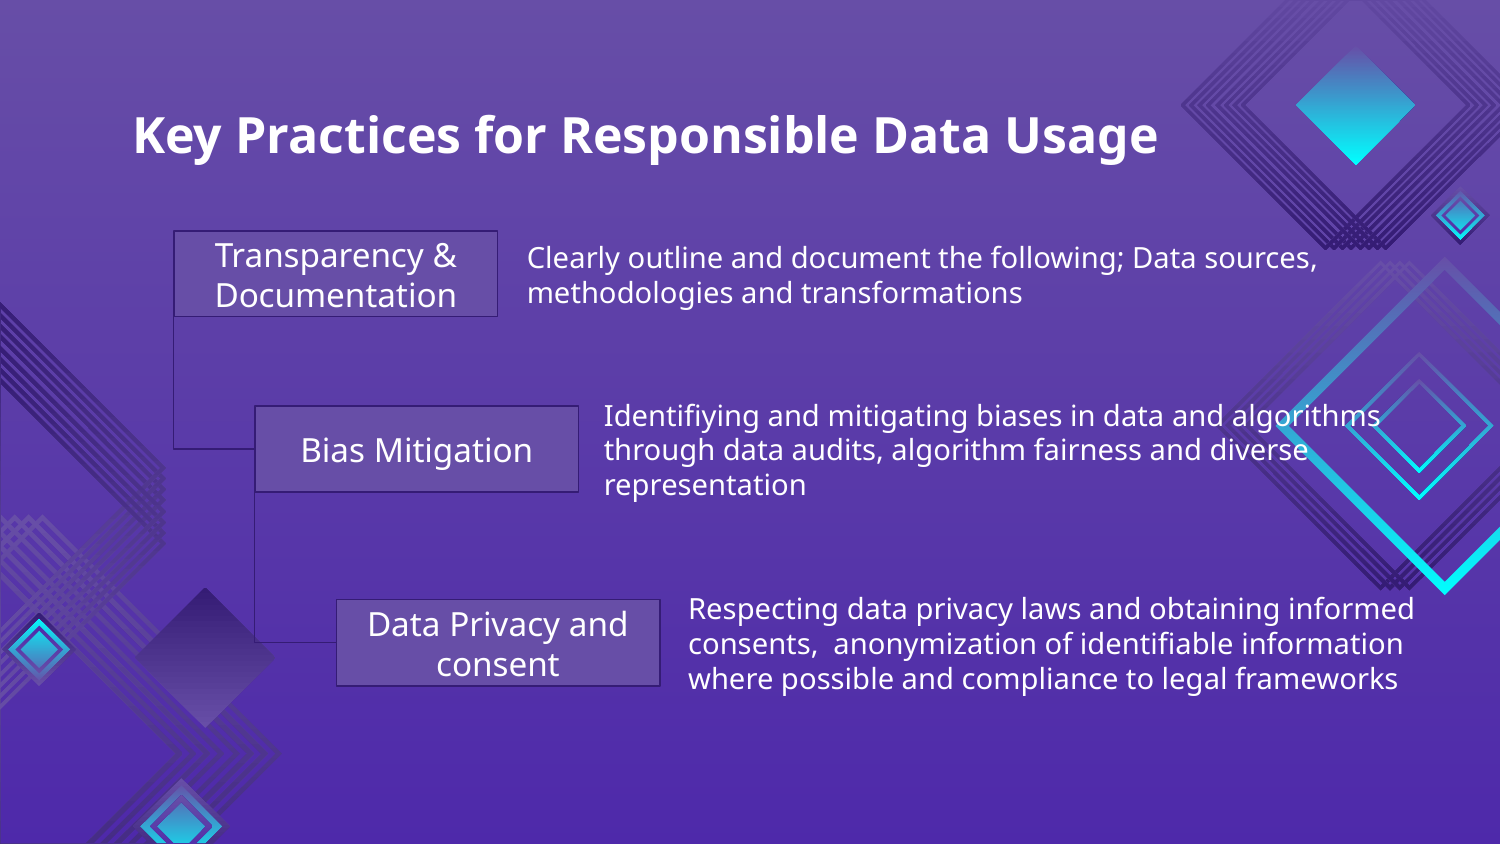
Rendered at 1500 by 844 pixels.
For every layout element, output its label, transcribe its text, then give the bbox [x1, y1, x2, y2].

text_box Clearly outline and document the following; Data sources, methodologies and transformations [511, 231, 1400, 318]
text_box Data Privacy and consent [336, 599, 660, 686]
text_box Identifiying and mitigating biases in data and algorithms through data audits, algorithm fairness and diverse representation [588, 406, 1400, 493]
text_box Bias Mitigation [260, 405, 579, 492]
title Key Practices for Responsible Data Usage [116, 88, 1383, 183]
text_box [173, 273, 256, 450]
text_box Respecting data privacy laws and obtaining informed consents, anonymization of identifiable information where possible and compliance to legal frameworks [673, 599, 1436, 686]
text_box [254, 448, 337, 643]
text_box Transparency & Documentation [174, 230, 498, 317]
